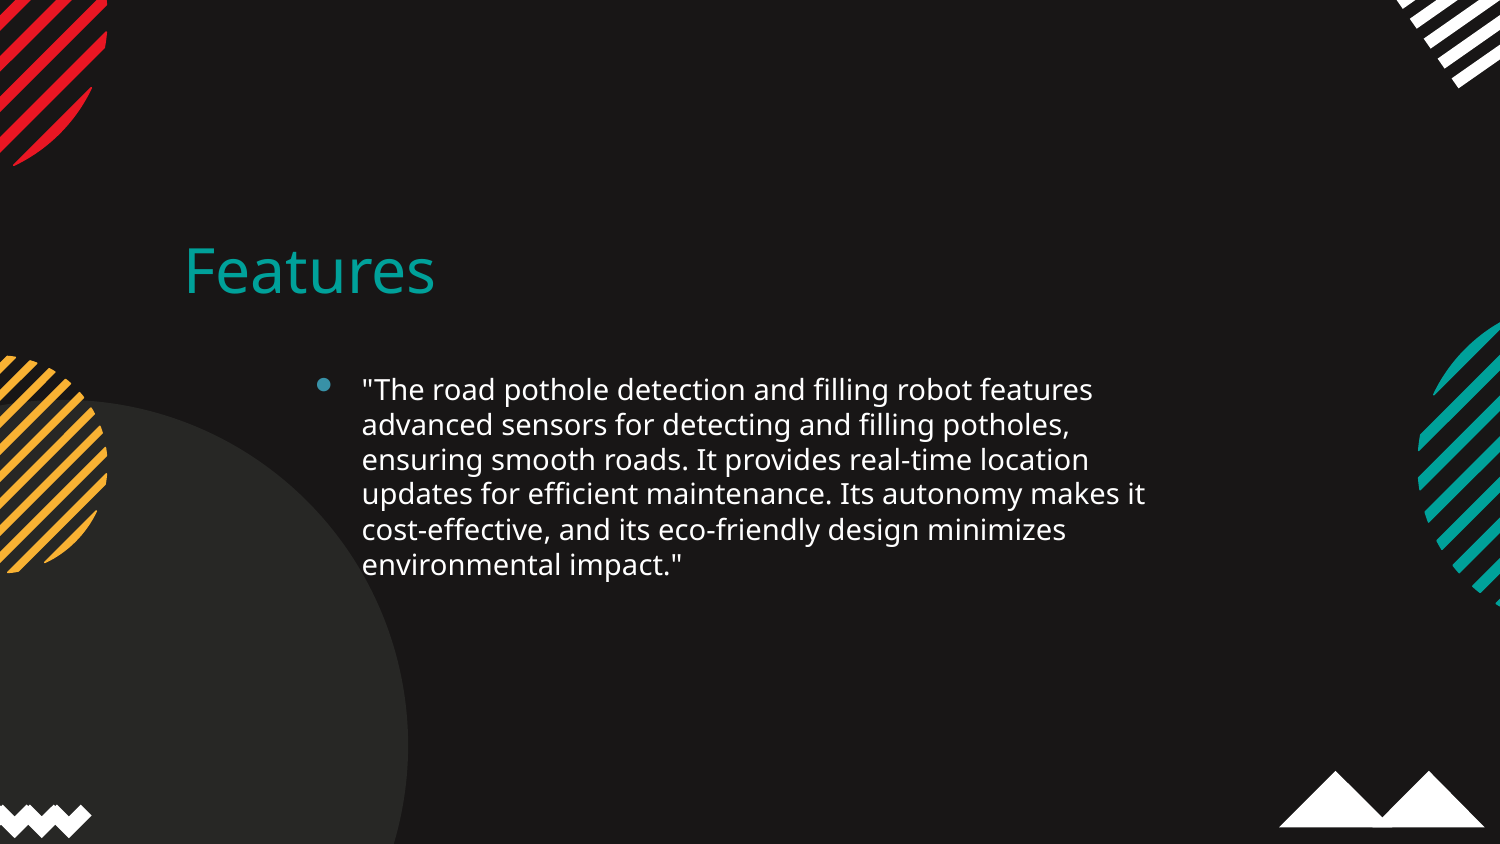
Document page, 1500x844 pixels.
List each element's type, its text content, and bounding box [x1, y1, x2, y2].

text_box "The road pothole detection and filling robot features advanced sensors for detecting and filling potholes, ensuring smooth roads. It provides real-time location updates for efficient maintenance. Its autonomy makes it cost-effective, and its eco-friendly design minimizes environmental impact." [286, 336, 1206, 654]
text_box Features [168, 216, 662, 311]
